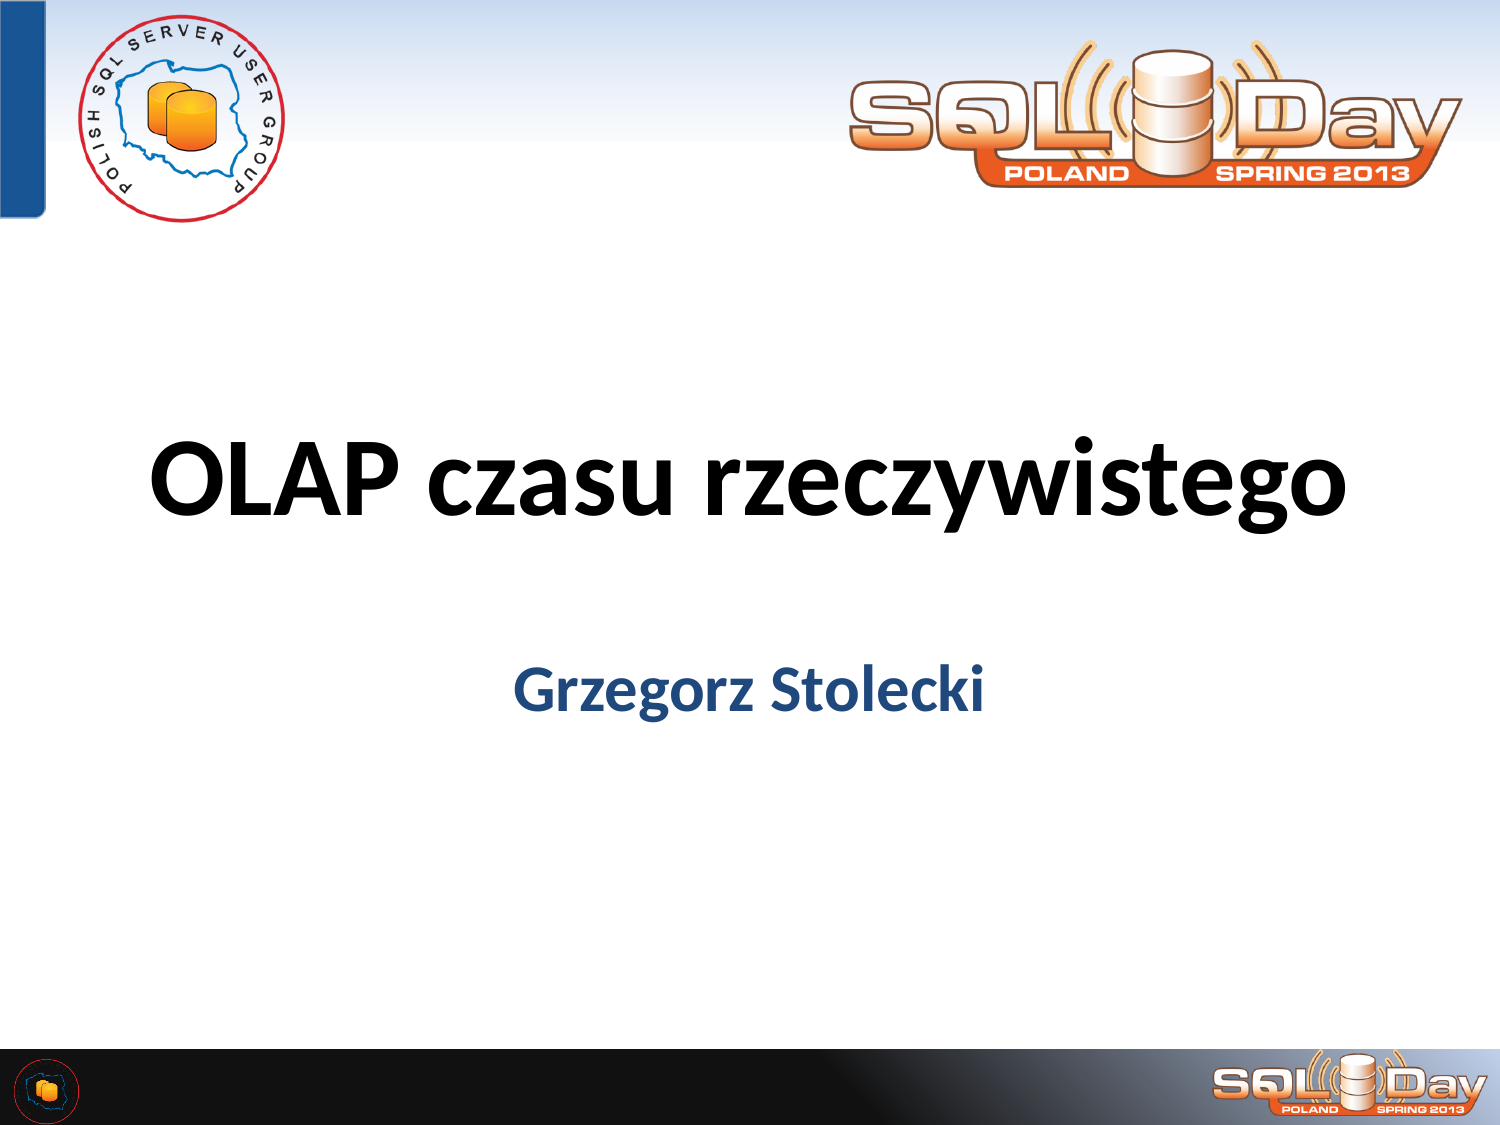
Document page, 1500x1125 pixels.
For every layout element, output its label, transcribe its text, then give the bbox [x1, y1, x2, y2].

picture [75, 11, 288, 225]
picture [849, 40, 1463, 188]
picture [12, 1057, 80, 1125]
picture [1212, 1049, 1488, 1116]
title OLAP czasu rzeczywistego [112, 349, 1388, 591]
picture [0, 0, 46, 219]
subtitle Grzegorz Stolecki [225, 637, 1275, 925]
